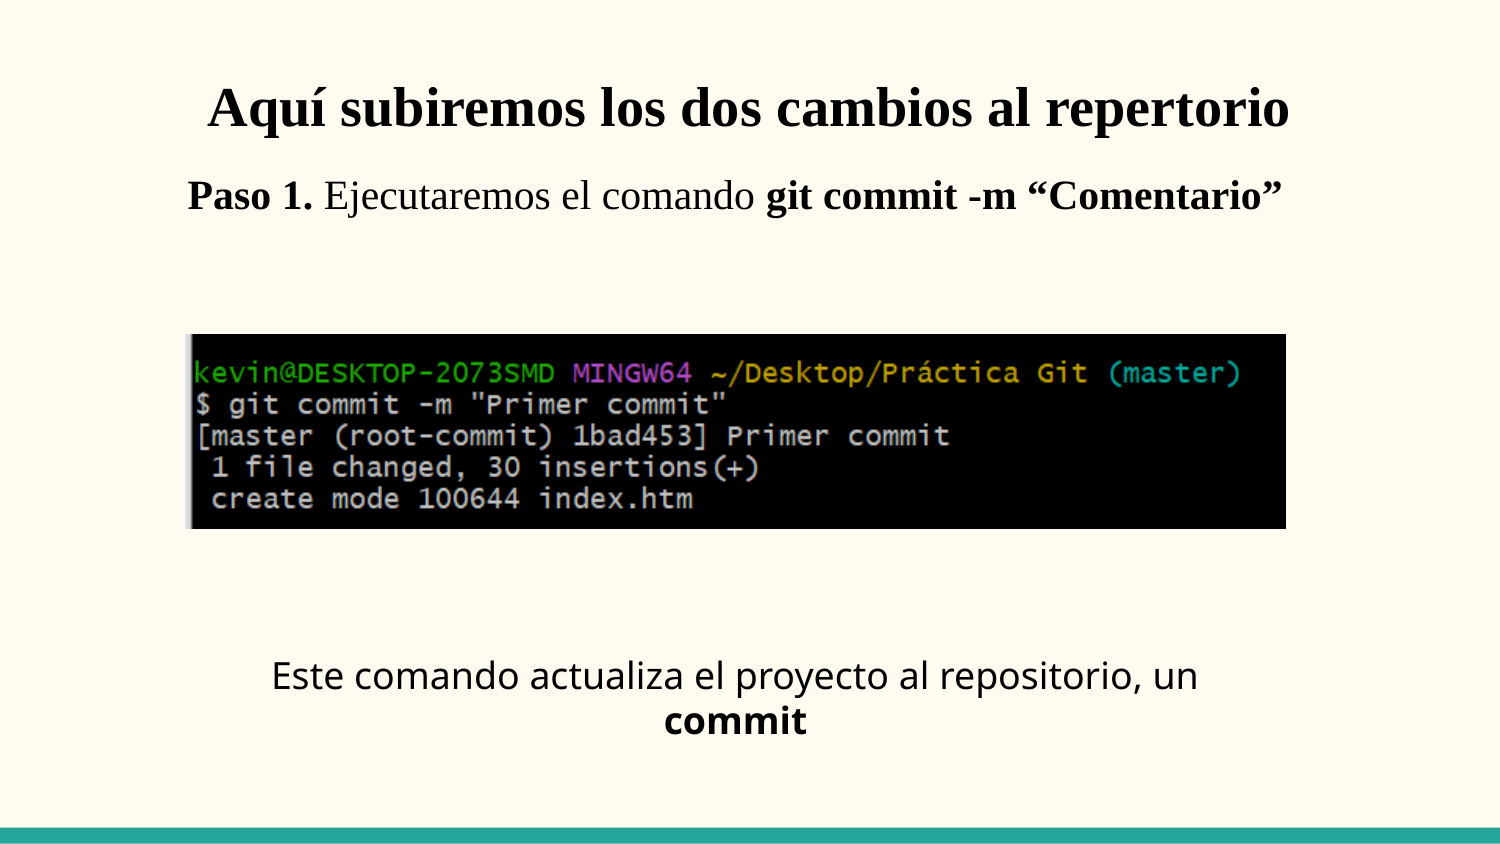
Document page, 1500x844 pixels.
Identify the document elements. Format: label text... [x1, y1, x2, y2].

text_box Este comando actualiza el proyecto al repositorio, un commit [213, 637, 1258, 758]
picture [185, 334, 1286, 529]
title Aquí subiremos los dos cambios al repertorio [51, 44, 1449, 146]
text_box Paso 1. Ejecutaremos el comando git commit -m “Comentario” [72, 145, 1399, 233]
